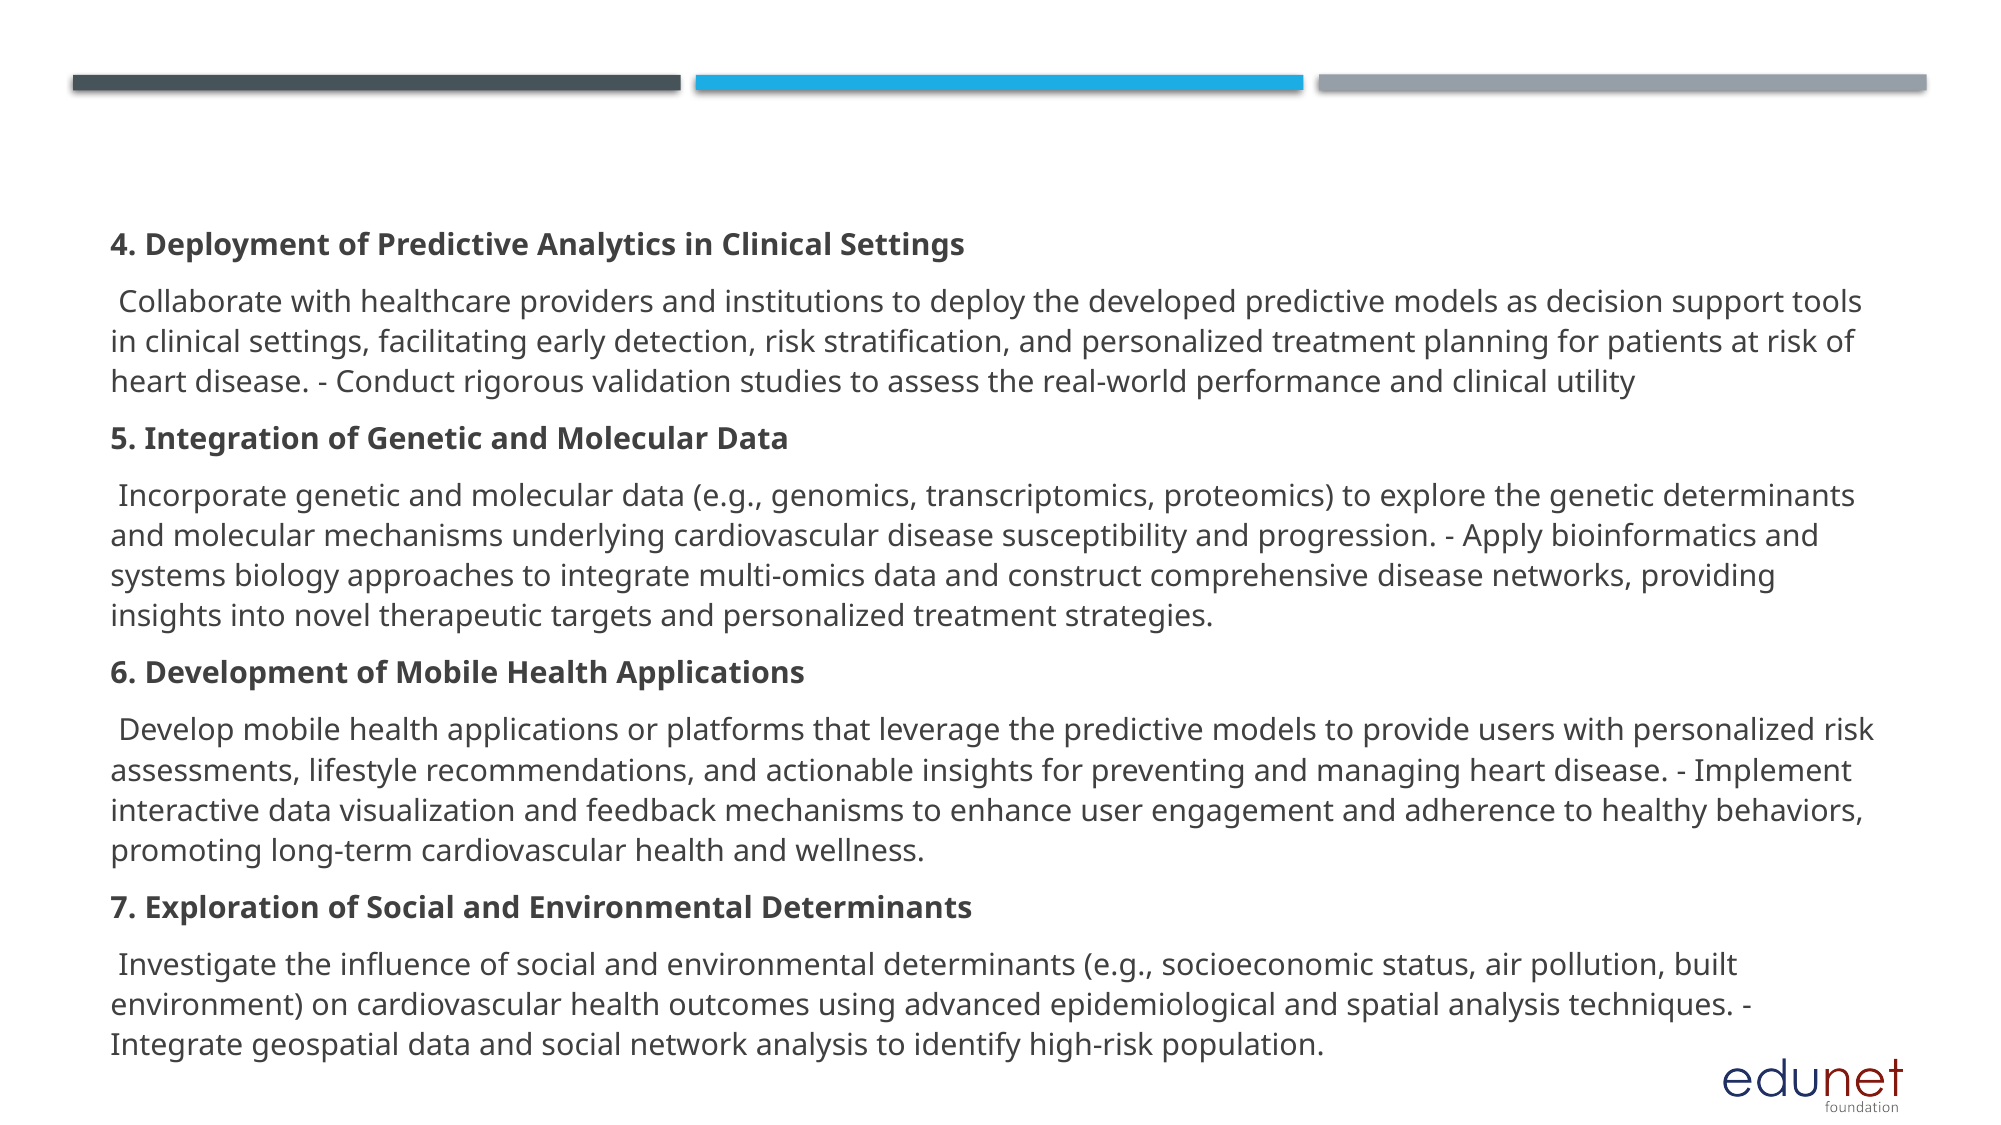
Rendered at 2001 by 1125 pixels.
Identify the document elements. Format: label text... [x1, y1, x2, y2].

list 4. Deployment of Predictive Analytics in Clinical Settings Collaborate with healthcare providers and institutions to deploy the developed predictive models as decision support tools in clinical settings, facilitating early detection, risk stratification, and personalized treatment planning for patients at risk of heart disease. - Conduct rigorous validation studies to assess the real-world performance and clinical utility 5. Integration of Genetic and Molecular Data Incorporate genetic and molecular data (e.g., genomics, transcriptomics, proteomics) to explore the genetic determinants and molecular mechanisms underlying cardiovascular disease susceptibility and progression. - Apply bioinformatics and systems biology approaches to integrate multi-omics data and construct comprehensive disease networks, providing insights into novel therapeutic targets and personalized treatment strategies. 6. Development of Mobile Health Applications Develop mobile health applications or platforms that leverage the predictive models to provide users with personalized risk assessments, lifestyle recommendations, and actionable insights for preventing and managing heart disease. - Implement interactive data visualization and feedback mechanisms to enhance user engagement and adherence to healthy behaviors, promoting long-term cardiovascular health and wellness. 7. Exploration of Social and Environmental Determinants Investigate the influence of social and environmental determinants (e.g., socioeconomic status, air pollution, built environment) on cardiovascular health outcomes using advanced epidemiological and spatial analysis techniques. - Integrate geospatial data and social network analysis to identify high-risk population. [95, 213, 1905, 1086]
picture [1719, 1086, 1905, 1116]
